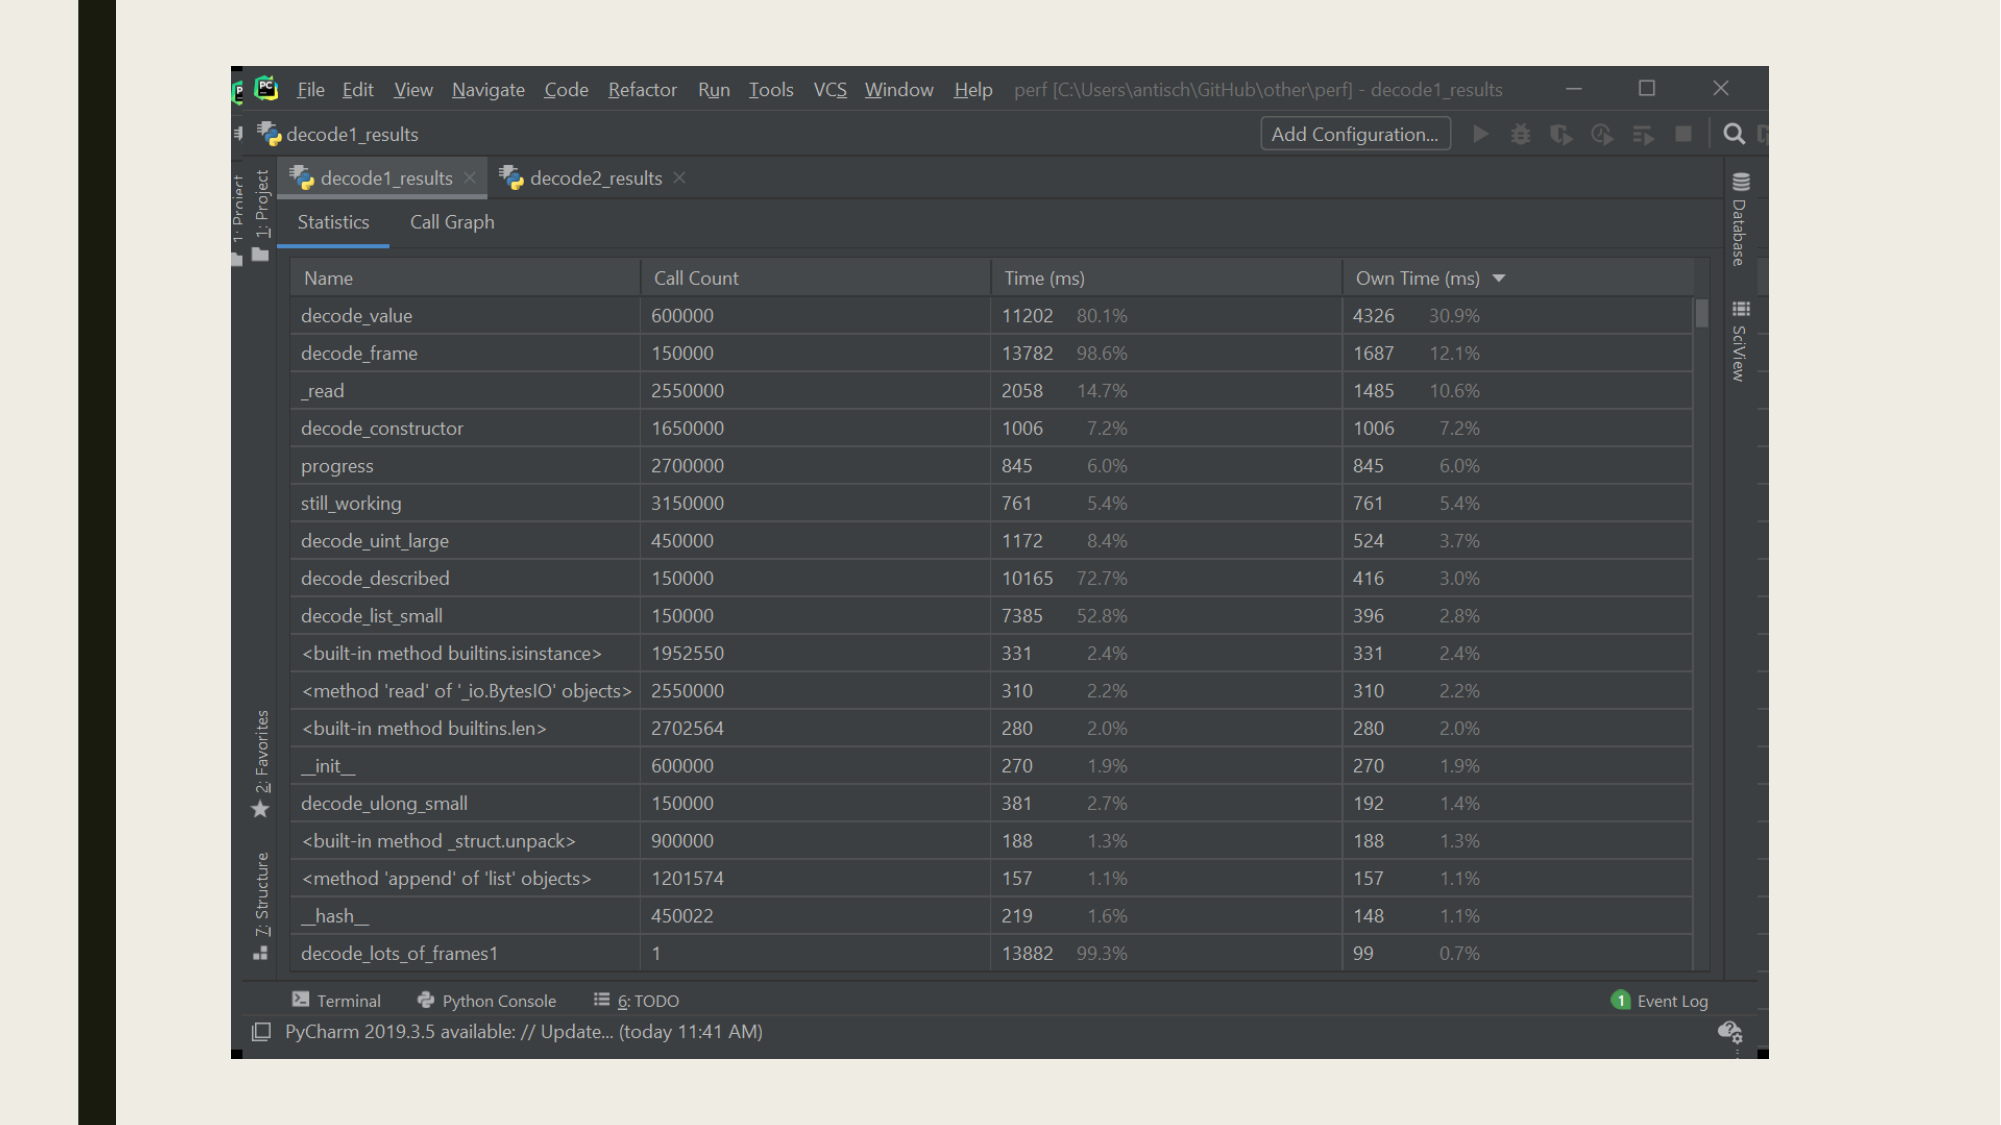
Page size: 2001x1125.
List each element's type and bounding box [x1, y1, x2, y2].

picture [231, 66, 1769, 1059]
